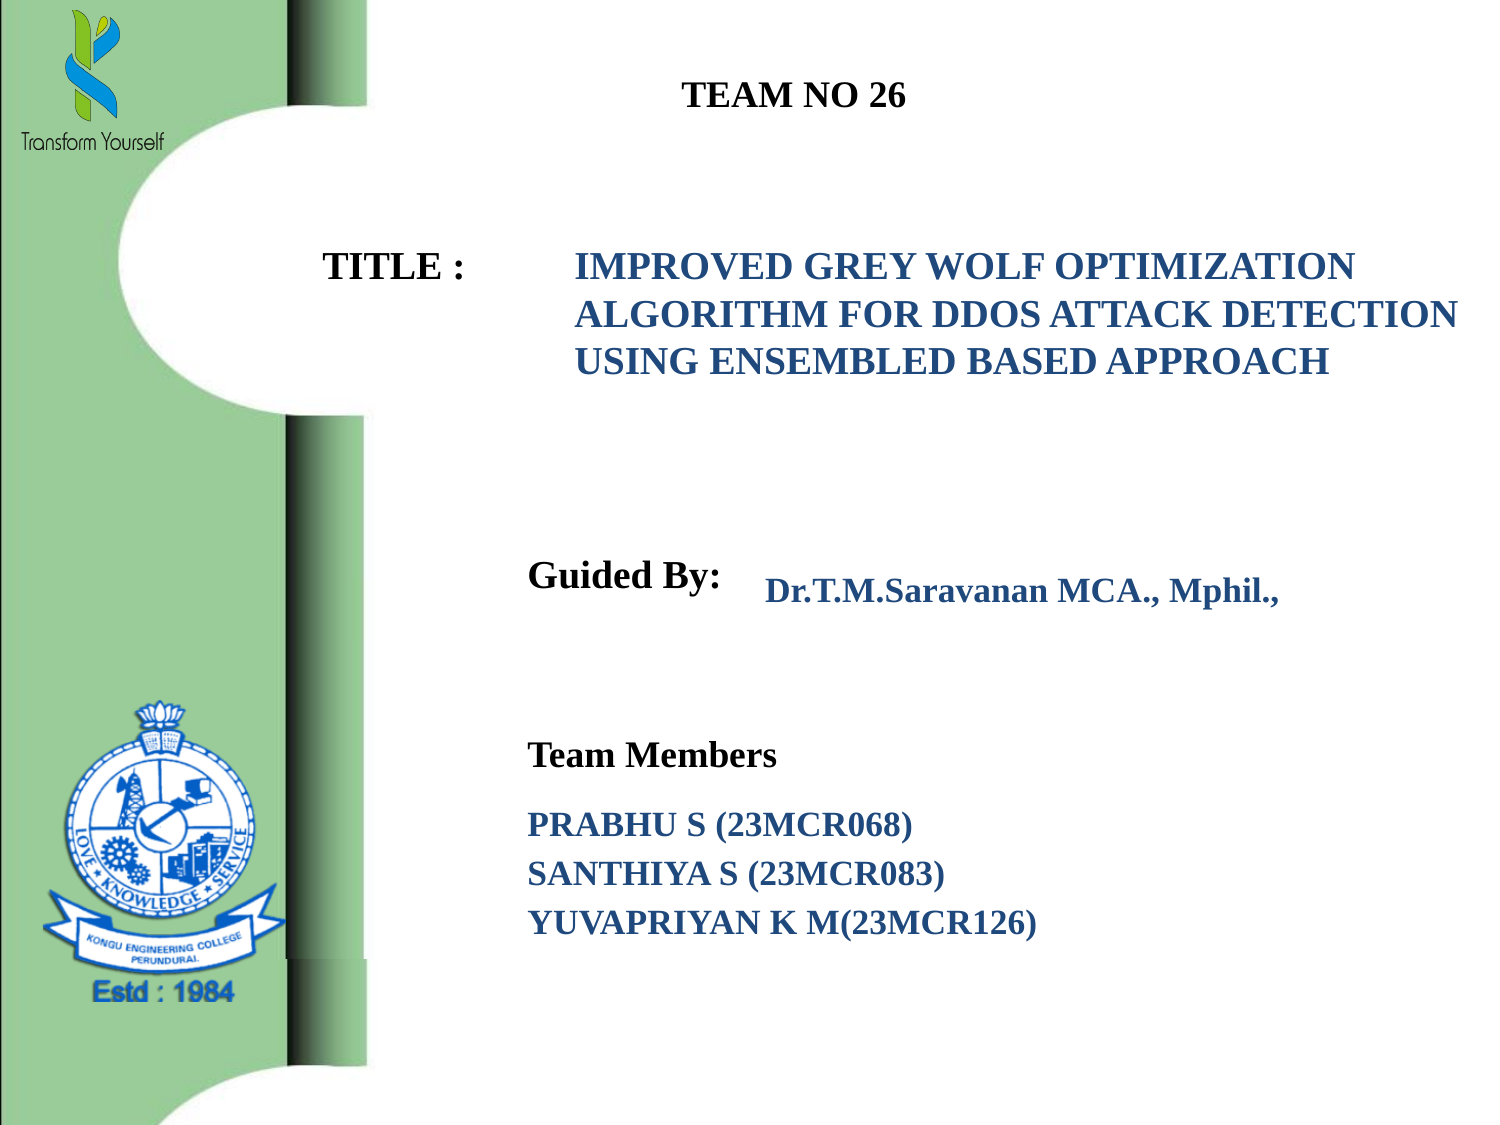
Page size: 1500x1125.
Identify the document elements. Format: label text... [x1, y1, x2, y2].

text_box TITLE : [307, 225, 571, 303]
text_box IMPROVED GREY WOLF OPTIMIZATION ALGORITHM FOR DDOS ATTACK DETECTION USING ENSEMBLED BASED APPROACH [559, 225, 1487, 398]
text_box Guided By: [512, 517, 750, 582]
text_box Dr.T.M.Saravanan MCA., Mphil., [750, 510, 1459, 661]
text_box TEAM NO 26 [662, 62, 926, 127]
picture [0, 0, 1500, 1125]
text_box PRABHU S (23MCR068) SANTHIYA S (23MCR083) YUVAPRIYAN K M(23MCR126) [512, 779, 1166, 957]
title [169, 29, 1425, 135]
text_box Team Members [512, 699, 1138, 779]
